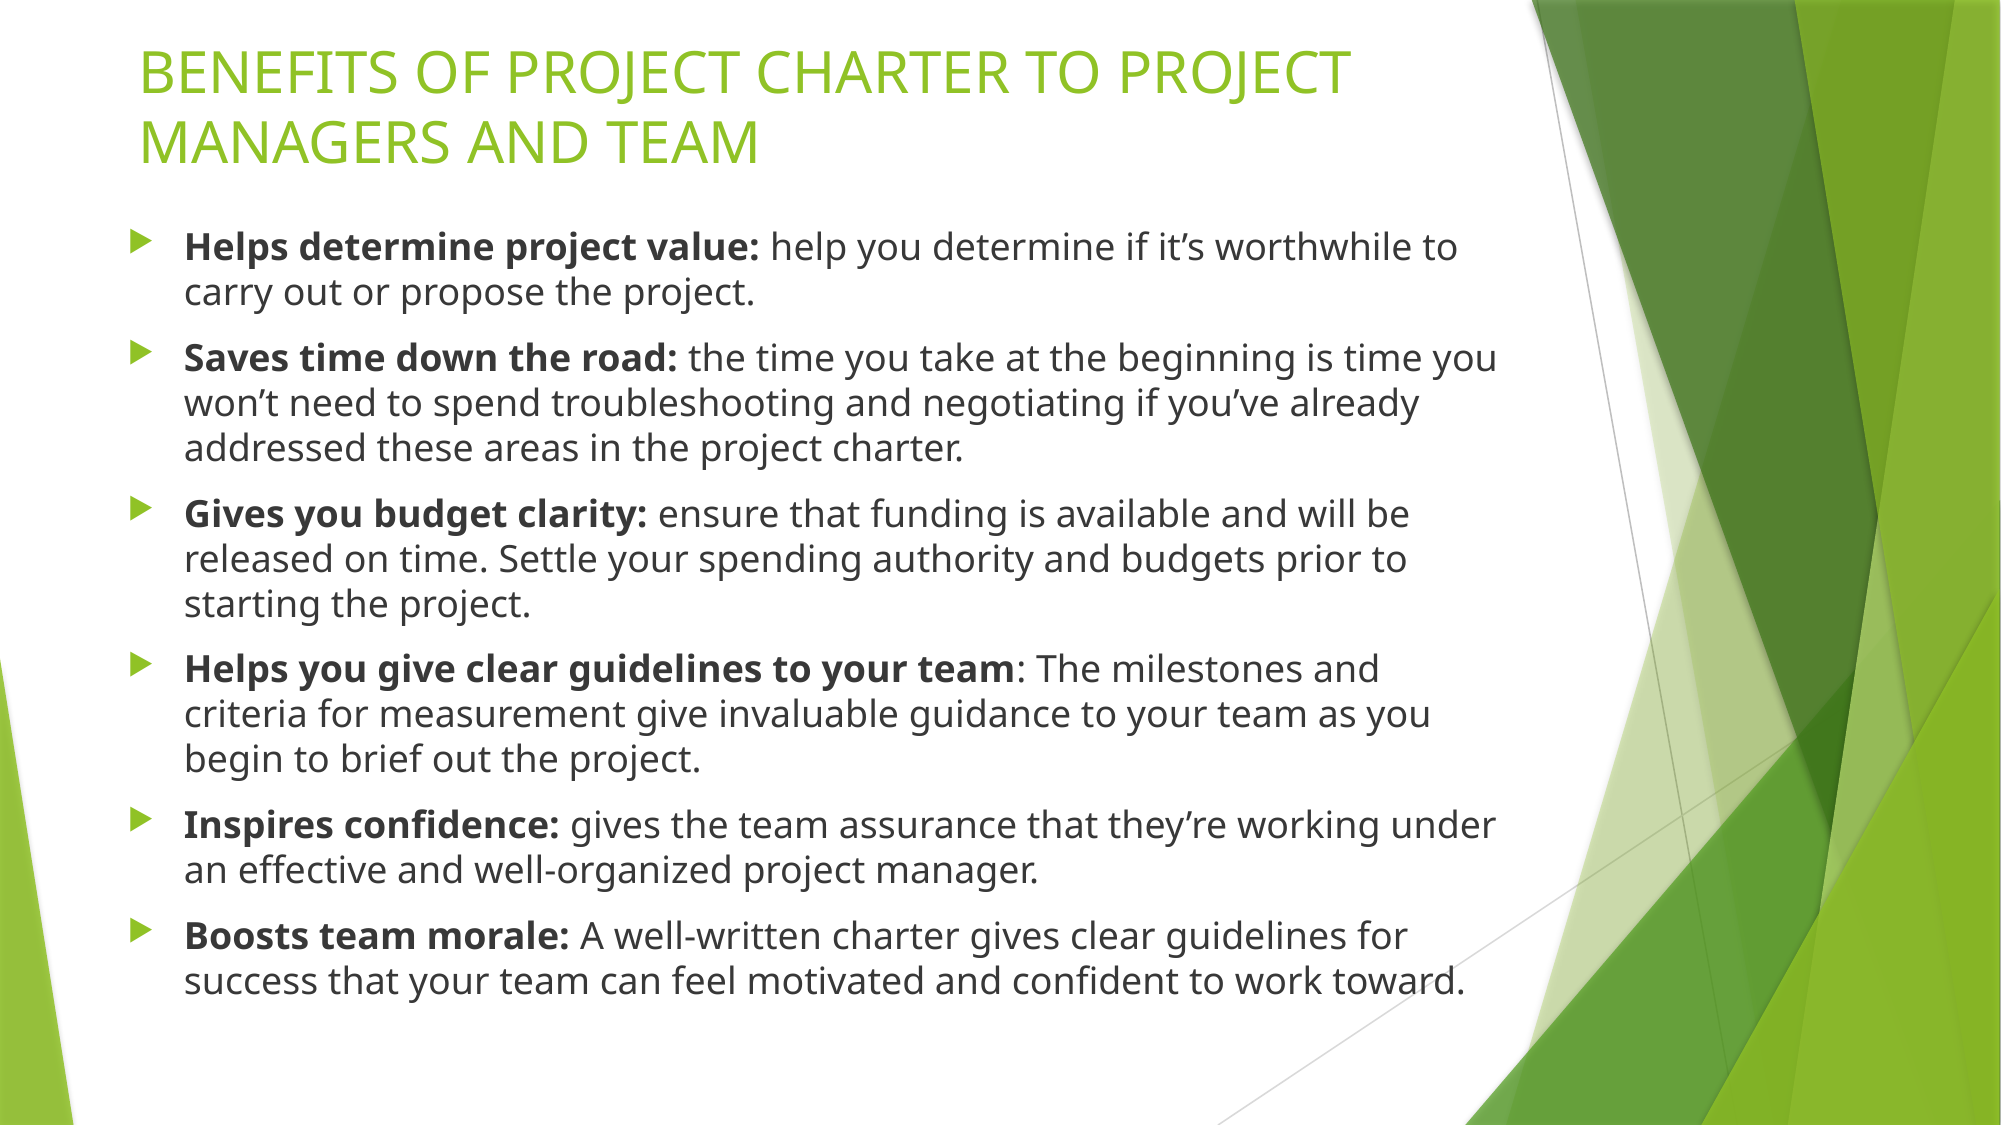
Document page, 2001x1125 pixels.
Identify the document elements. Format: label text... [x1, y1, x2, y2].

list Helps determine project value: help you determine if it’s worthwhile to carry out or propose the project. Saves time down the road: the time you take at the beginning is time you won’t need to spend troubleshooting and negotiating if you’ve already addressed these areas in the project charter. Gives you budget clarity: ensure that funding is available and will be released on time. Settle your spending authority and budgets prior to starting the project. Helps you give clear guidelines to your team: The milestones and criteria for measurement give invaluable guidance to your team as you begin to brief out the project. Inspires confidence: gives the team assurance that they’re working under an effective and well-organized project manager. Boosts team morale: A well-written charter gives clear guidelines for success that your team can feel motivated and confident to work toward. [112, 215, 1523, 1085]
title BENEFITS OF PROJECT CHARTER TO PROJECT MANAGERS AND TEAM [123, 28, 1534, 245]
